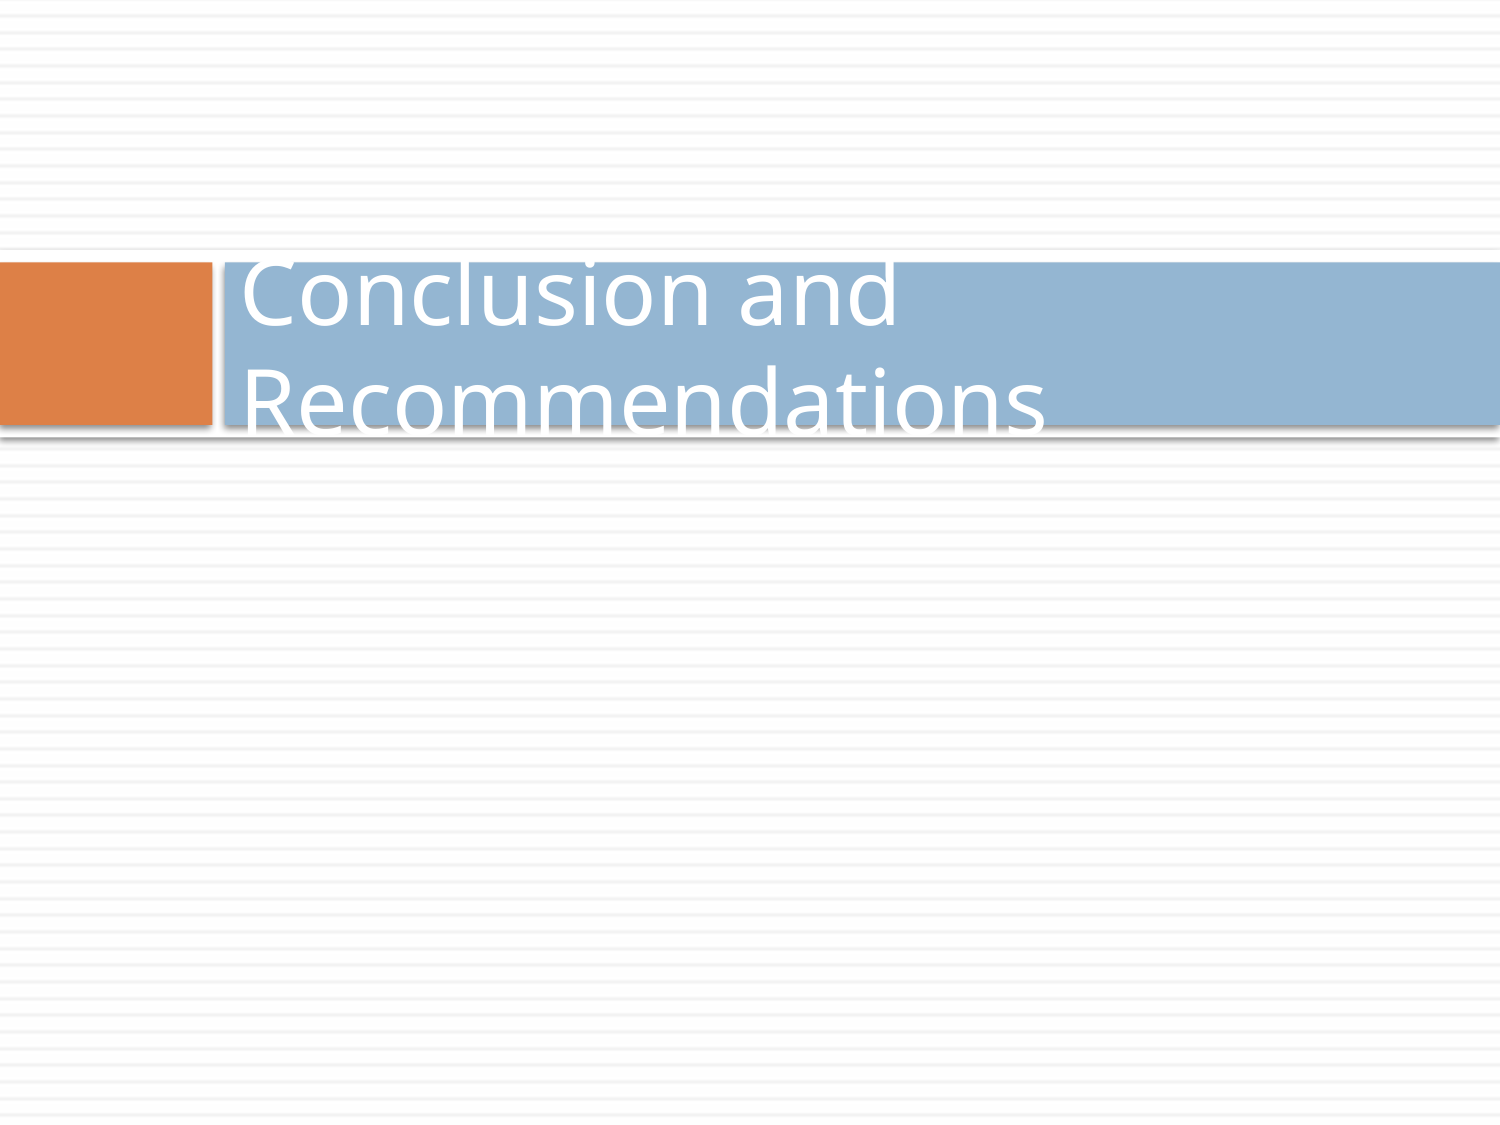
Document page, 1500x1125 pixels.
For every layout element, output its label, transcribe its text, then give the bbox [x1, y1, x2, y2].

title Conclusion and Recommendations [225, 262, 1475, 425]
